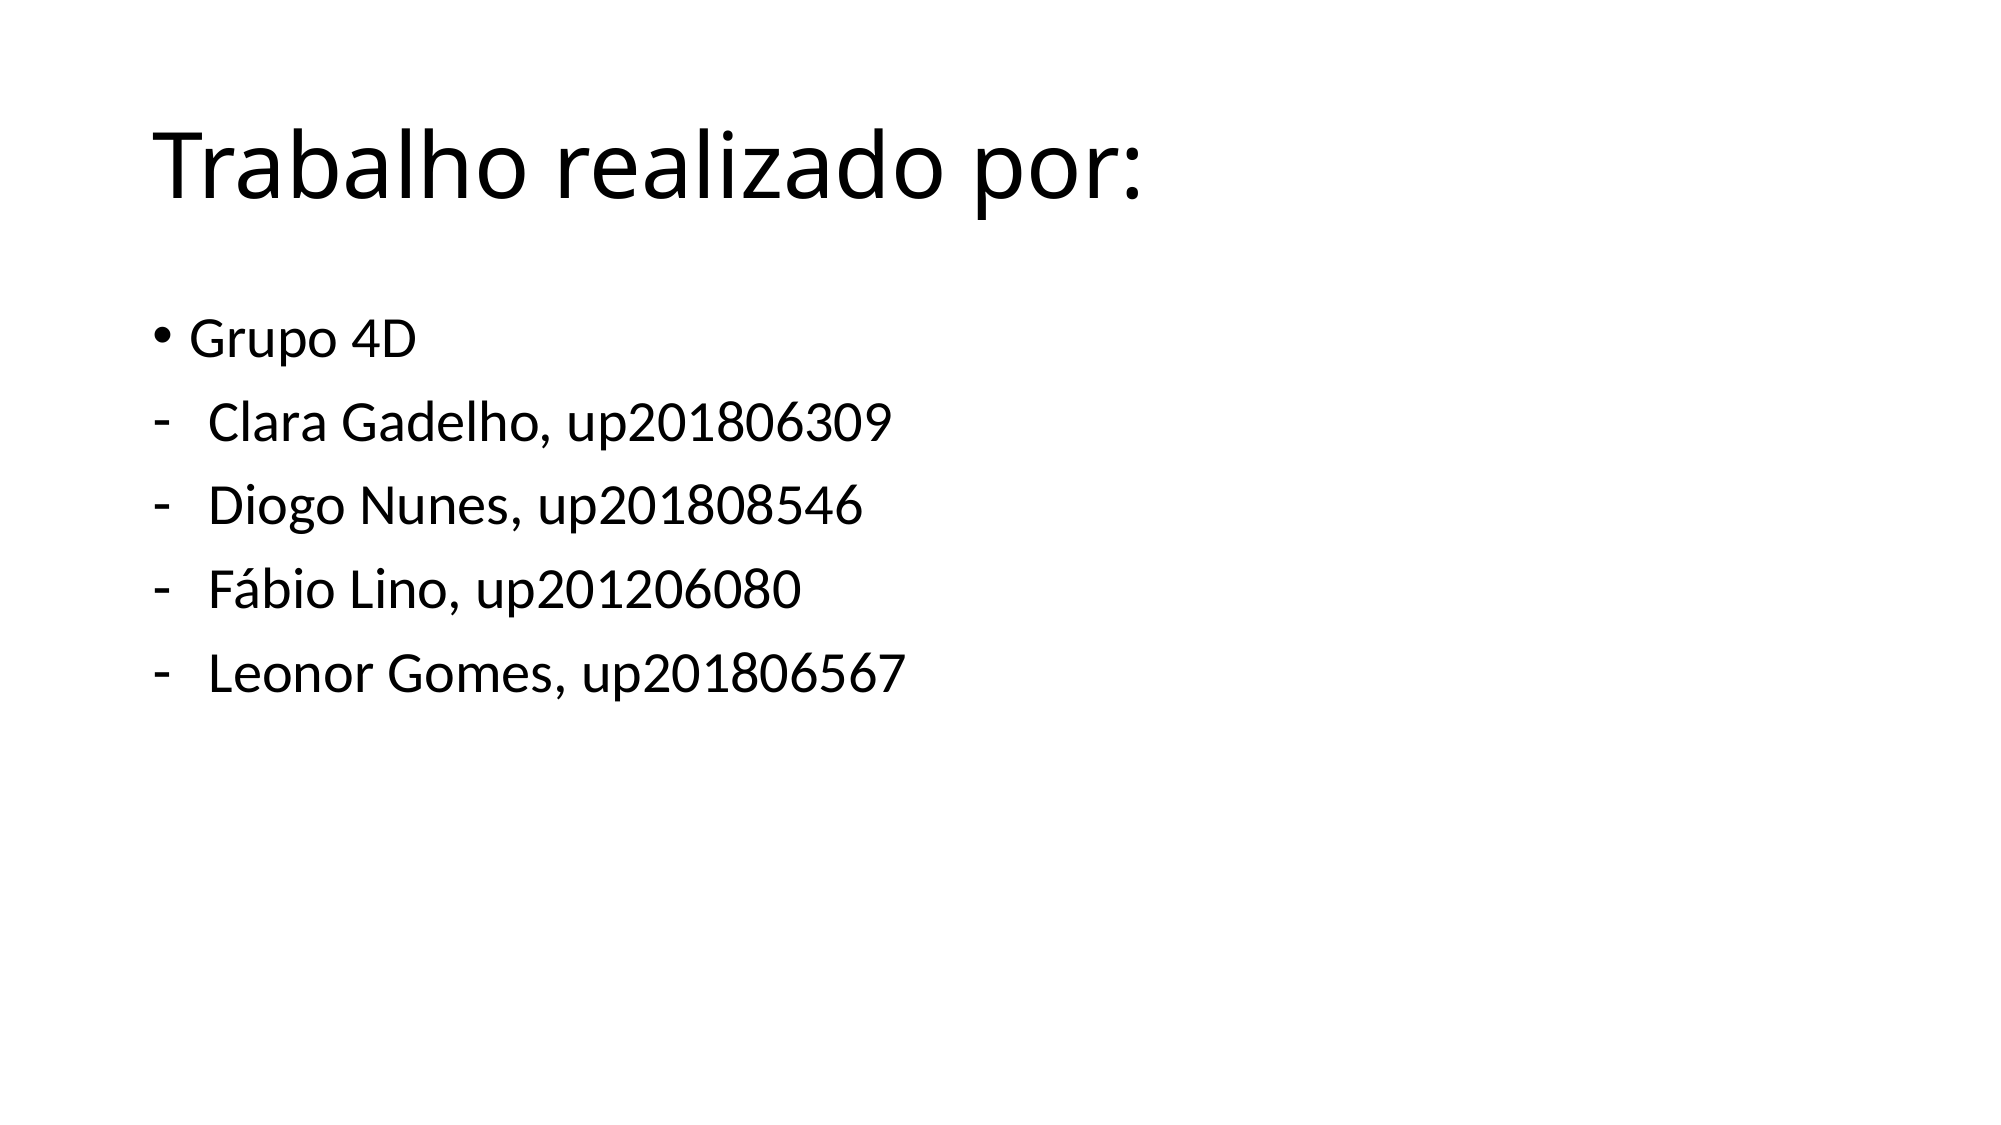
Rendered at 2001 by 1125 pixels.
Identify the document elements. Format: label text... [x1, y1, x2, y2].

title Trabalho realizado por: [137, 59, 1863, 278]
list Grupo 4D Clara Gadelho, up201806309 Diogo Nunes, up201808546 Fábio Lino, up201206080 Leonor Gomes, up201806567 [137, 299, 1863, 743]
